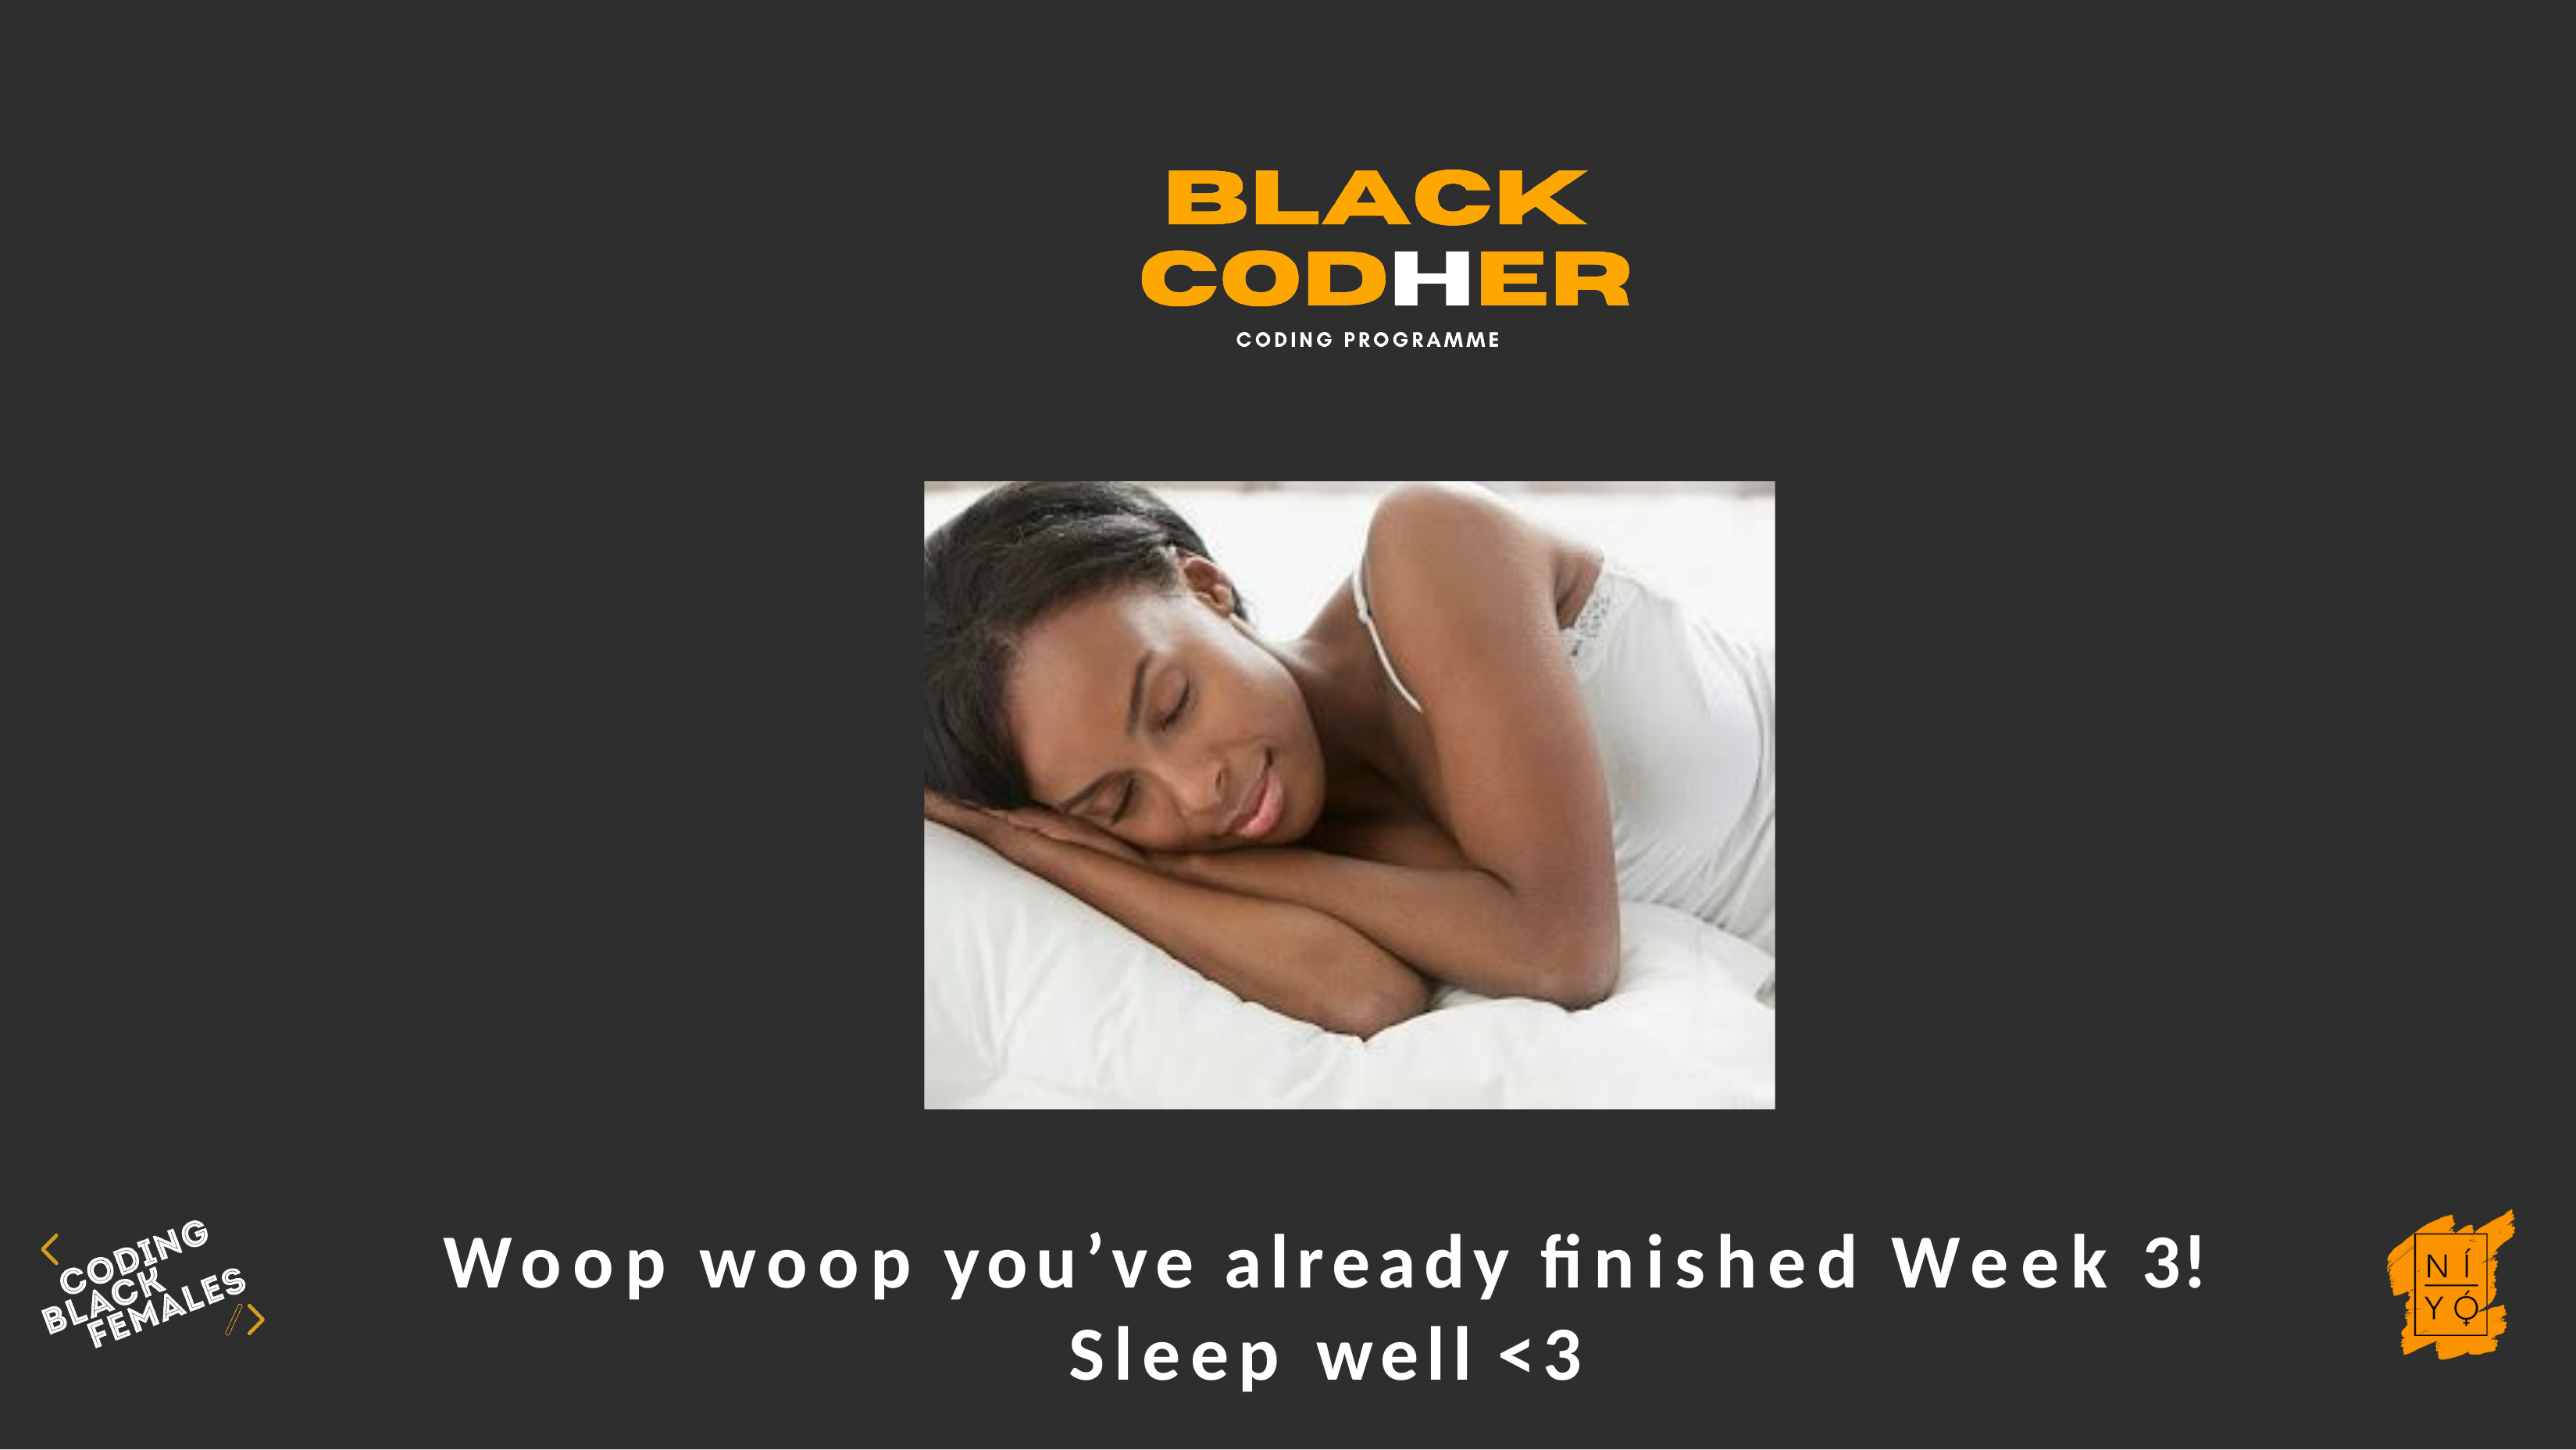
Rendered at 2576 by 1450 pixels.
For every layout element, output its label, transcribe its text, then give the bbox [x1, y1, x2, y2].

text_box [2357, 1141, 2544, 1428]
title Woop woop you’ve already ﬁnished Week 3! Sleep well <3 [435, 1210, 2216, 1450]
text_box [1059, 96, 1711, 481]
text_box [41, 1220, 265, 1348]
text_box [924, 481, 1775, 1109]
